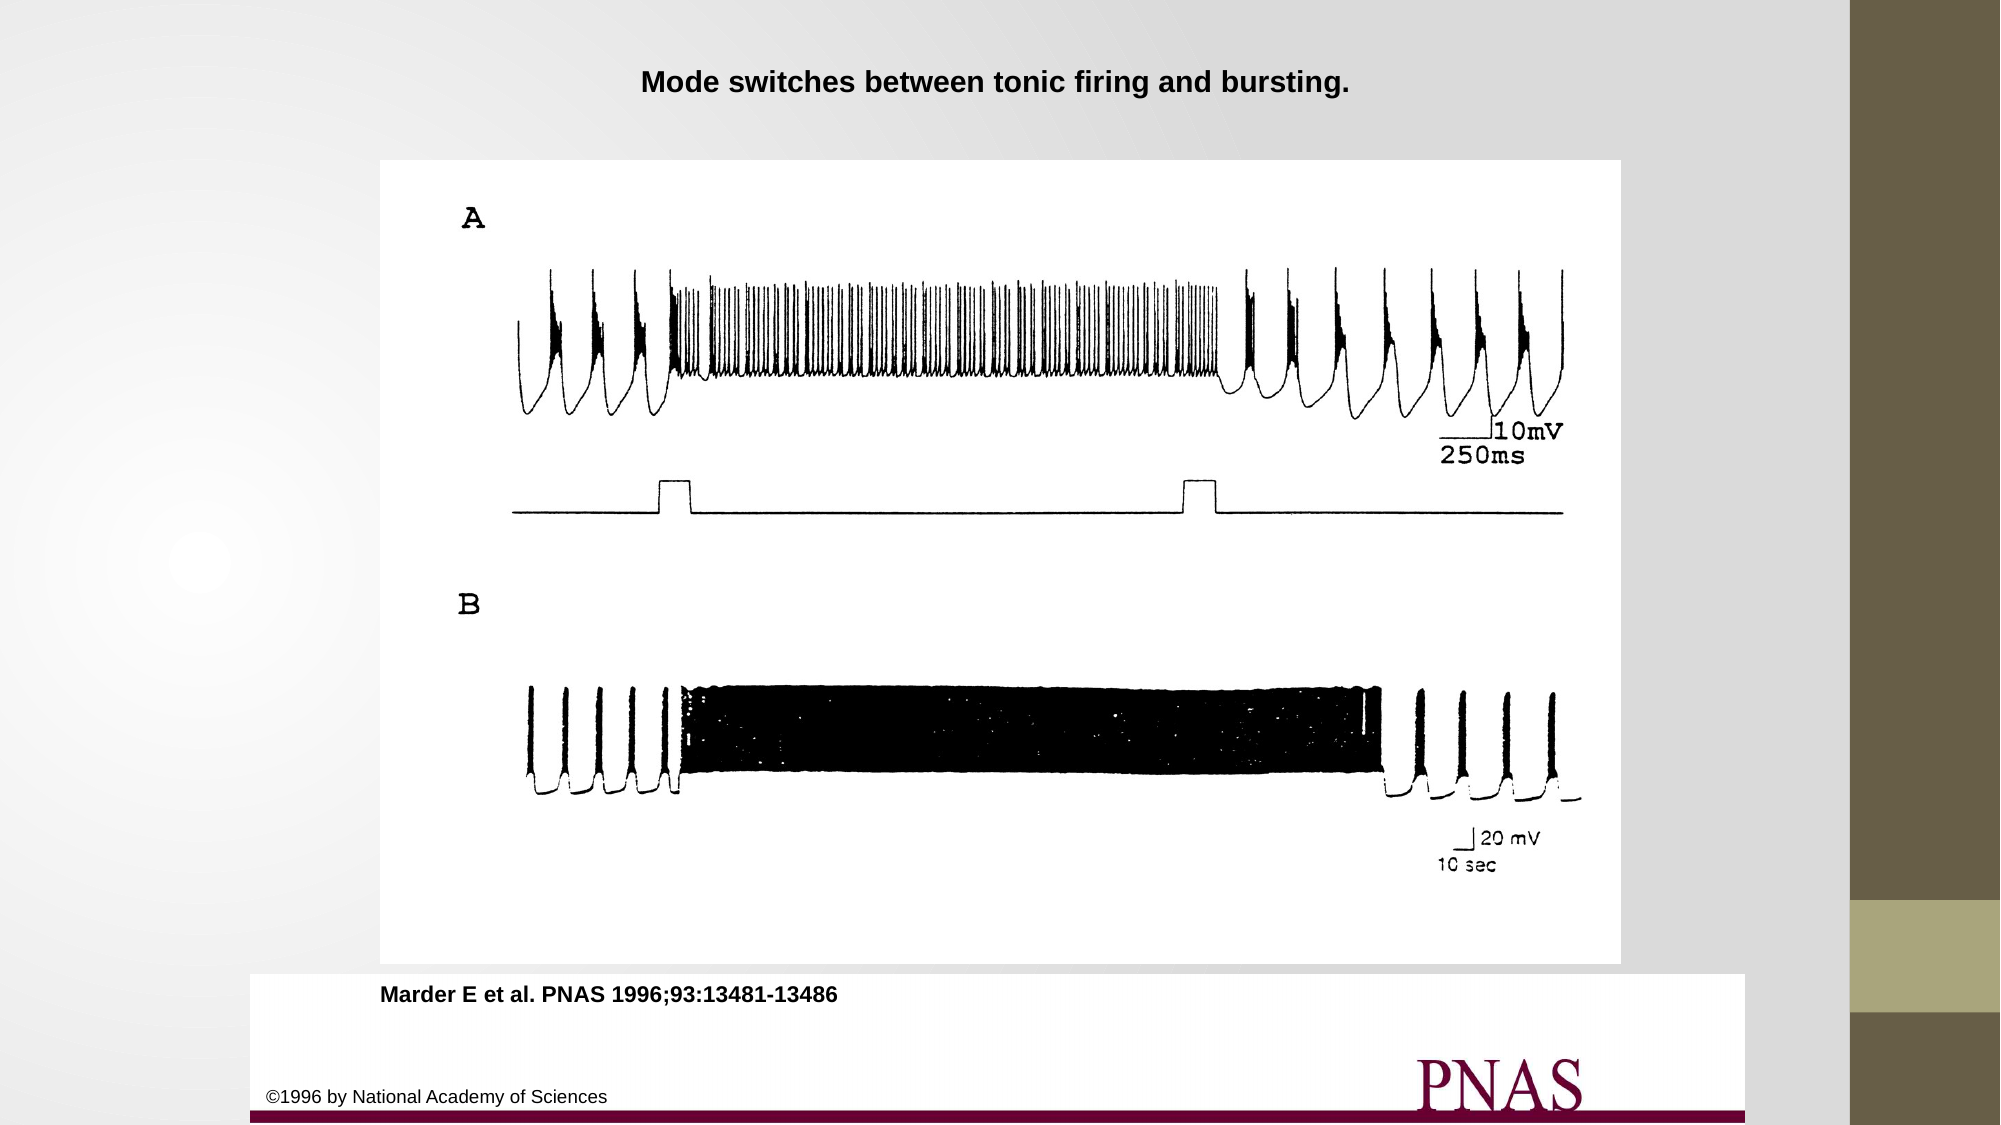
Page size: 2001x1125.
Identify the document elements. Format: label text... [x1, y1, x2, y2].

picture [249, 974, 1745, 1125]
picture [379, 160, 1622, 964]
text_box Mode switches between tonic firing and bursting. [303, 62, 1697, 131]
